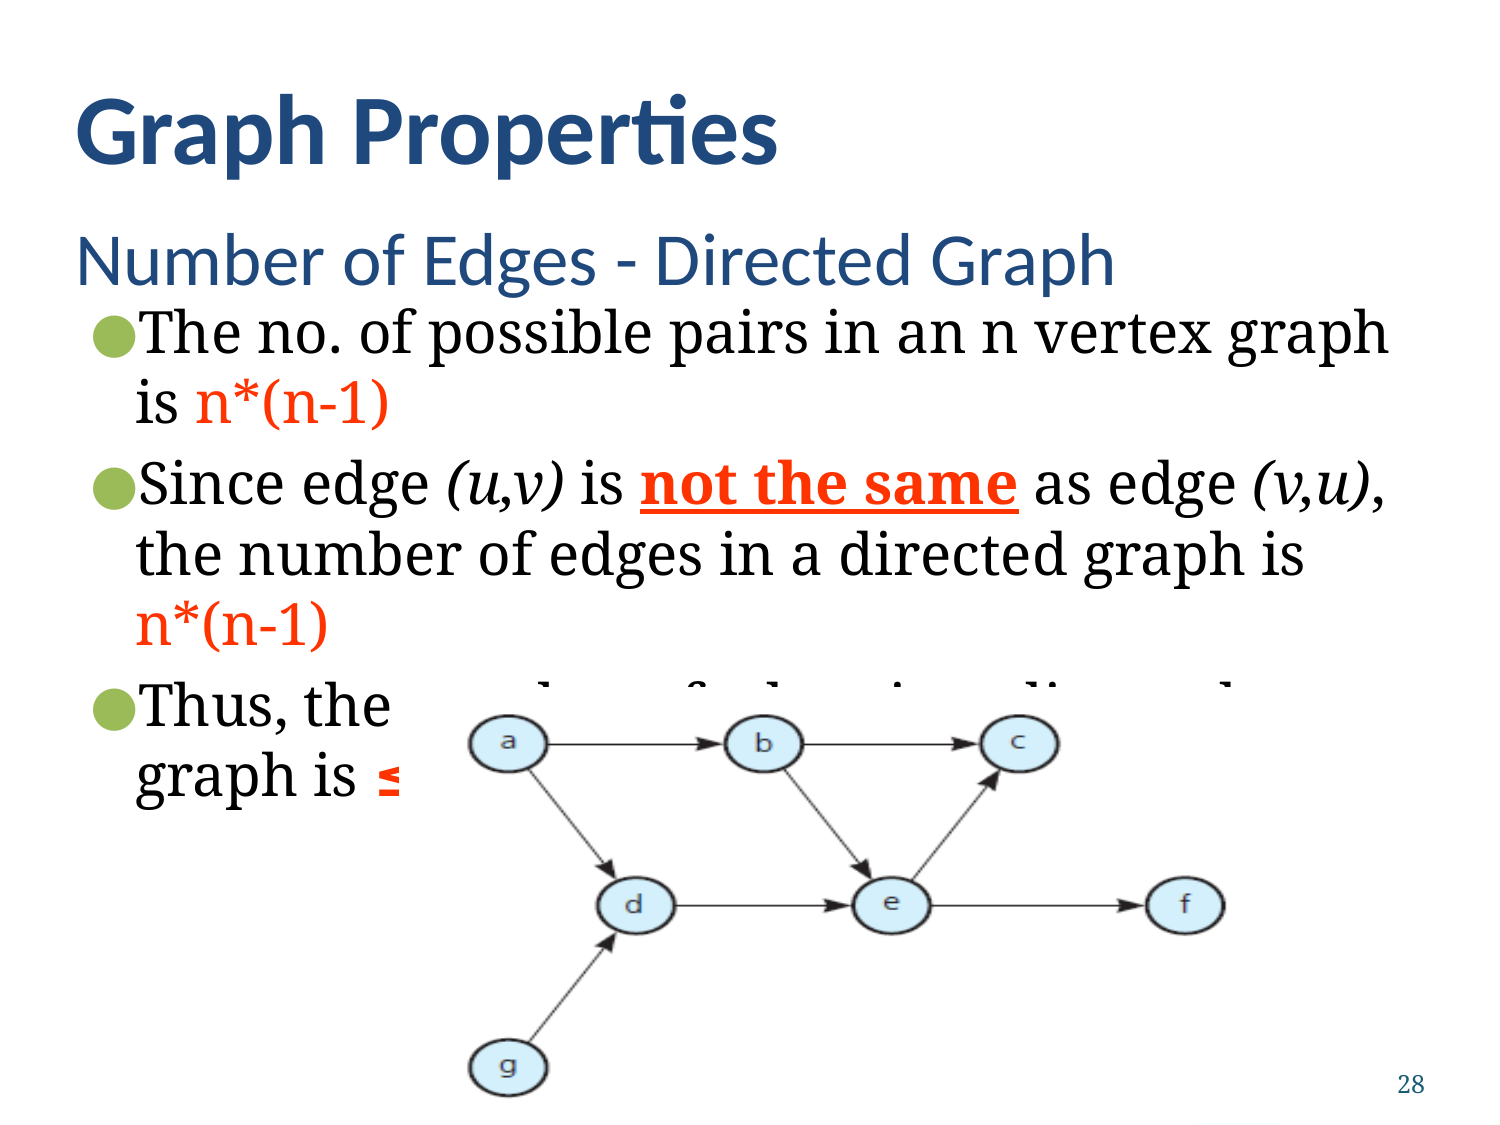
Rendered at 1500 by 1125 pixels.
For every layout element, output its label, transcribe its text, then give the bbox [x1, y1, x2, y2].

picture [399, 687, 1282, 1125]
list The no. of possible pairs in an n vertex graph is n*(n-1) Since edge (u,v) is not the same as edge (v,u), the number of edges in a directed graph is n*(n-1) Thus, the number of edges in a directed graph is ≤ n*(n-1) [75, 287, 1425, 1013]
title Number of Edges - Directed Graph [75, 275, 1425, 287]
slide_number 28 [1299, 1042, 1425, 1103]
text_box Graph Properties [74, 124, 1425, 275]
